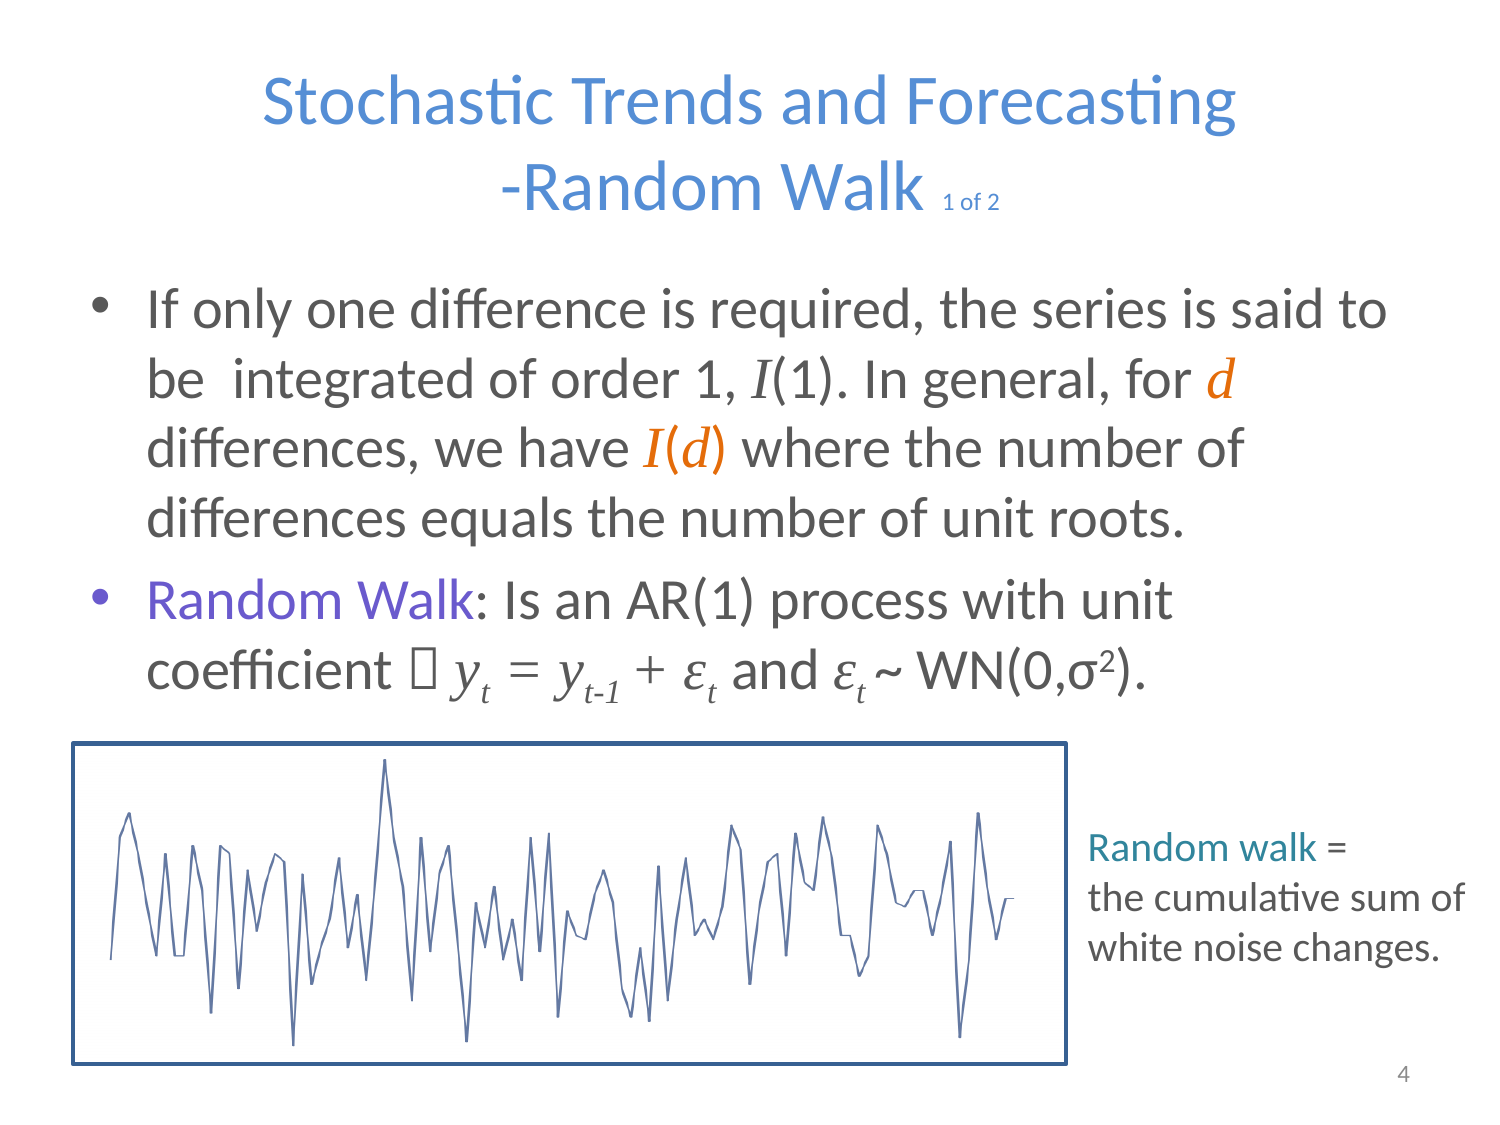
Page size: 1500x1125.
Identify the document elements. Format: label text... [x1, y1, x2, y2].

text_box Random walk = the cumulative sum of white noise changes. [1072, 812, 1490, 977]
slide_number 4 [1074, 1042, 1425, 1103]
title Stochastic Trends and Forecasting -Random Walk 1 of 2 [75, 45, 1425, 233]
list If only one difference is required, the series is said to be integrated of order 1, I(1). In general, for d differences, we have I(d) where the number of differences equals the number of unit roots. Random Walk: Is an AR(1) process with unit coefficient  yt = yt-1 + εt and εt ~ WN(0,σ2). [75, 262, 1425, 1043]
picture [74, 745, 1065, 1063]
